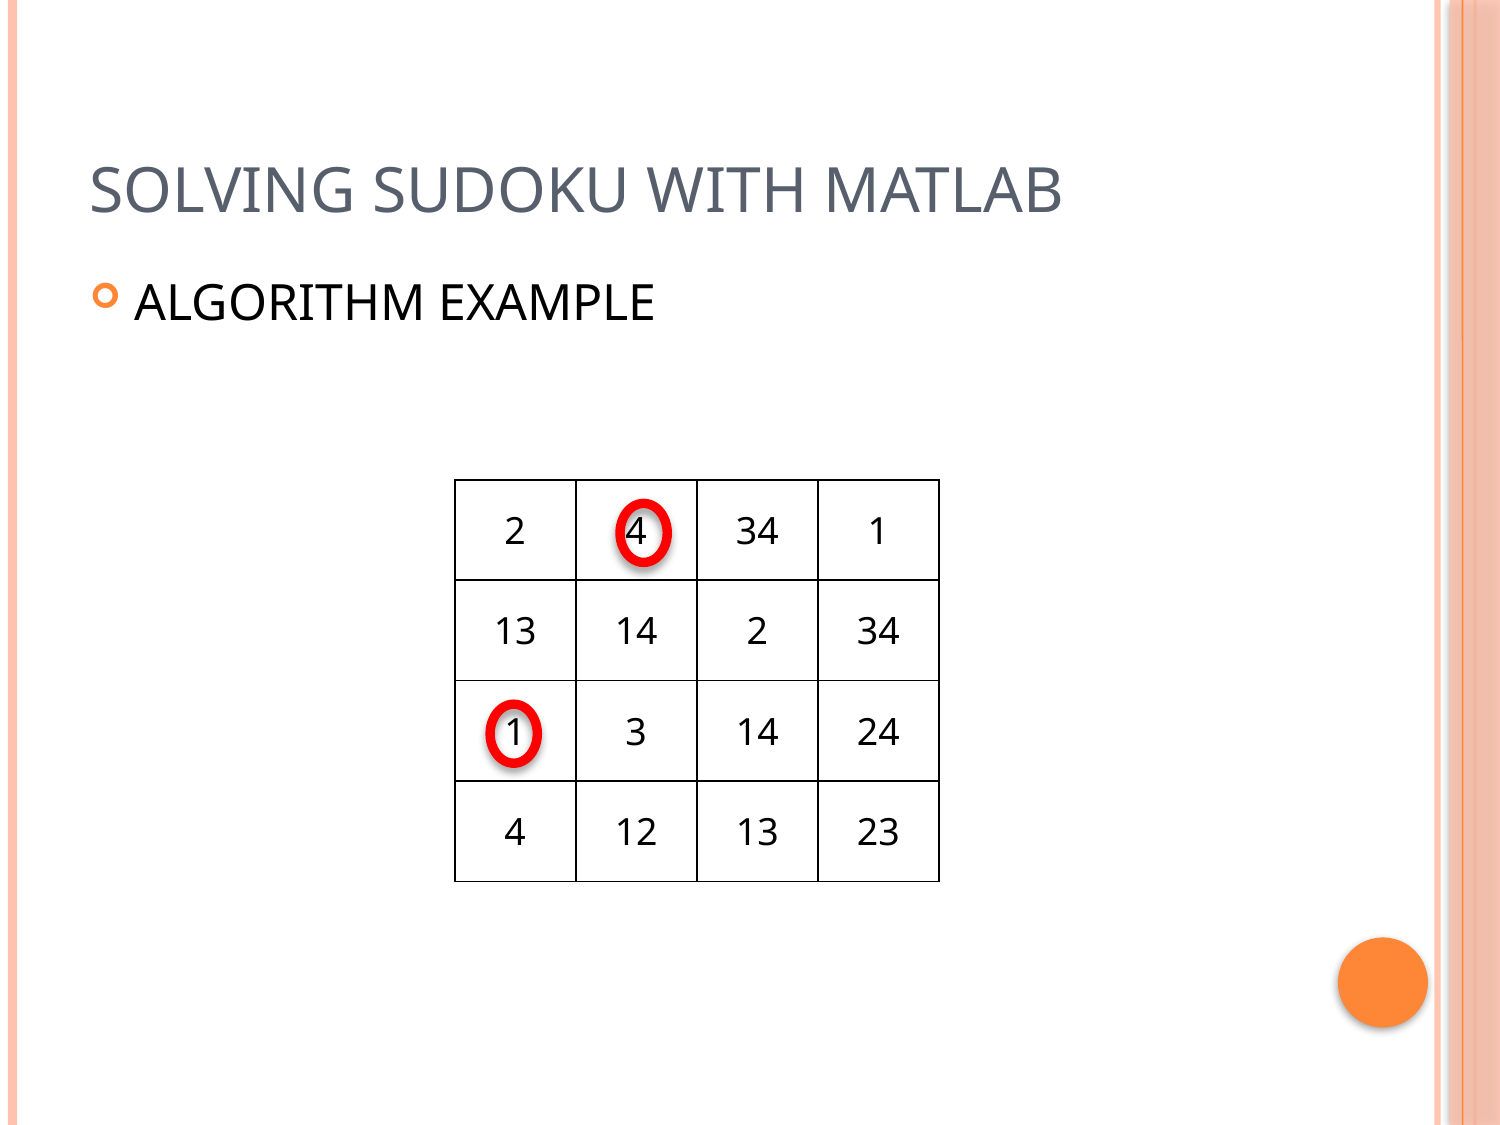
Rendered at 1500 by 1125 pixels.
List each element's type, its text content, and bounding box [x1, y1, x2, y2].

table_cell 34 [819, 581, 938, 680]
table_header 34 [698, 481, 817, 579]
text_box [490, 704, 538, 764]
table_cell 13 [456, 581, 575, 680]
table_header 2 [456, 481, 575, 579]
table_cell 14 [698, 681, 817, 780]
title SOLVING SUDOKU WITH MATLAB [75, 45, 1300, 233]
table_cell 24 [819, 681, 938, 780]
table_header 4 [577, 481, 696, 579]
table_cell 2 [698, 581, 817, 680]
text_box [620, 503, 668, 563]
table_cell 12 [577, 782, 696, 881]
list ALGORITHM EXAMPLE [75, 262, 1300, 1062]
table_cell 13 [698, 782, 817, 881]
table_cell 1 [456, 681, 575, 780]
table_header 1 [819, 481, 938, 579]
table_cell 23 [819, 782, 938, 881]
table_cell 4 [456, 782, 575, 881]
table_cell 14 [577, 581, 696, 680]
table_cell 3 [577, 681, 696, 780]
